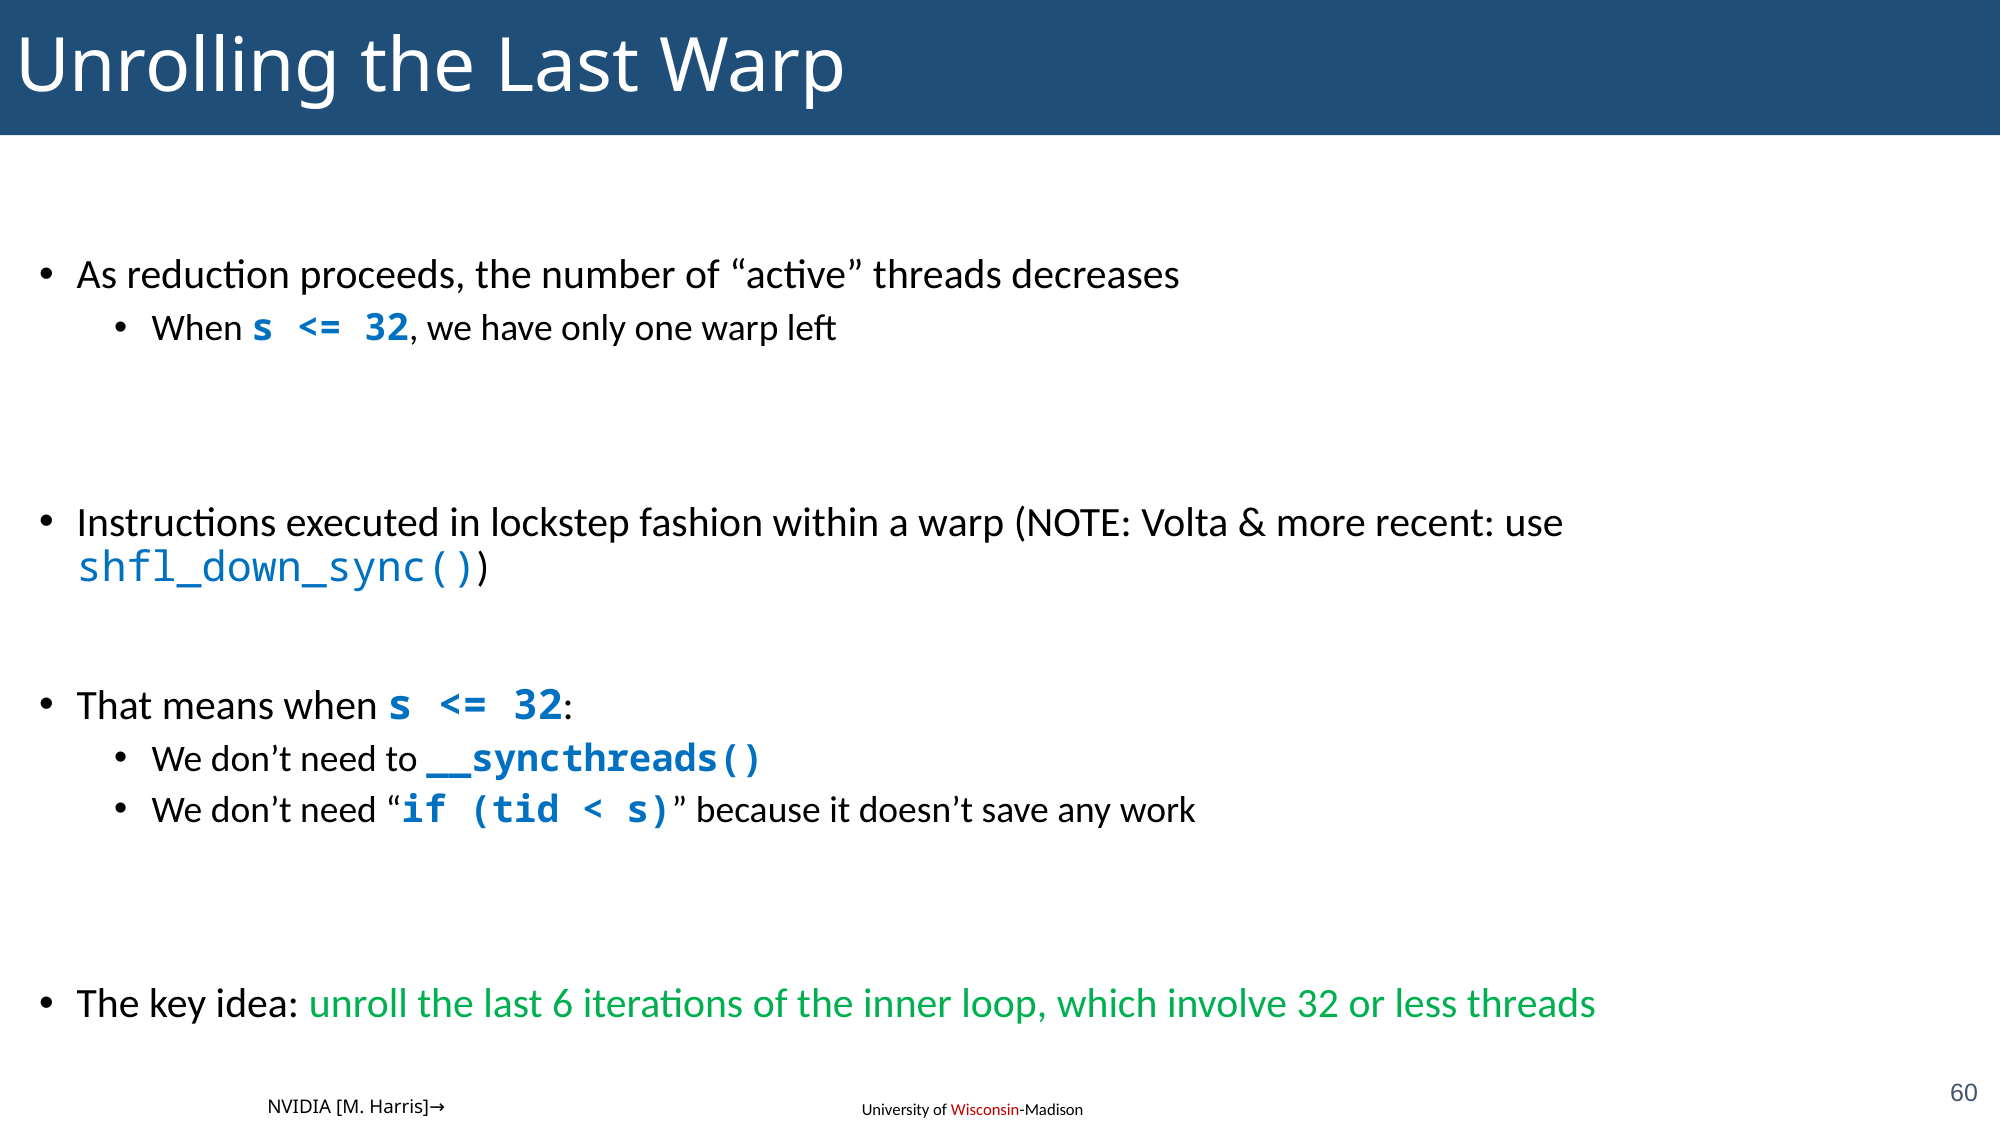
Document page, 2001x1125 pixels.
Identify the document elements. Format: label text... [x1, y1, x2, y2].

title Unrolling the Last Warp [0, 0, 2000, 136]
list As reduction proceeds, the number of “active” threads decreases When s <= 32, we have only one warp left Instructions executed in lockstep fashion within a warp (NOTE: Volta & more recent: use shfl_down_sync()) That means when s <= 32: We don’t need to __syncthreads() We don’t need “if (tid < s)” because it doesn’t save any work The key idea: unroll the last 6 iterations of the inner loop, which involve 32 or less threads [24, 245, 1987, 1055]
slide_number 60 [1879, 1069, 1994, 1114]
text_box NVIDIA [M. Harris]→ [252, 1087, 460, 1125]
